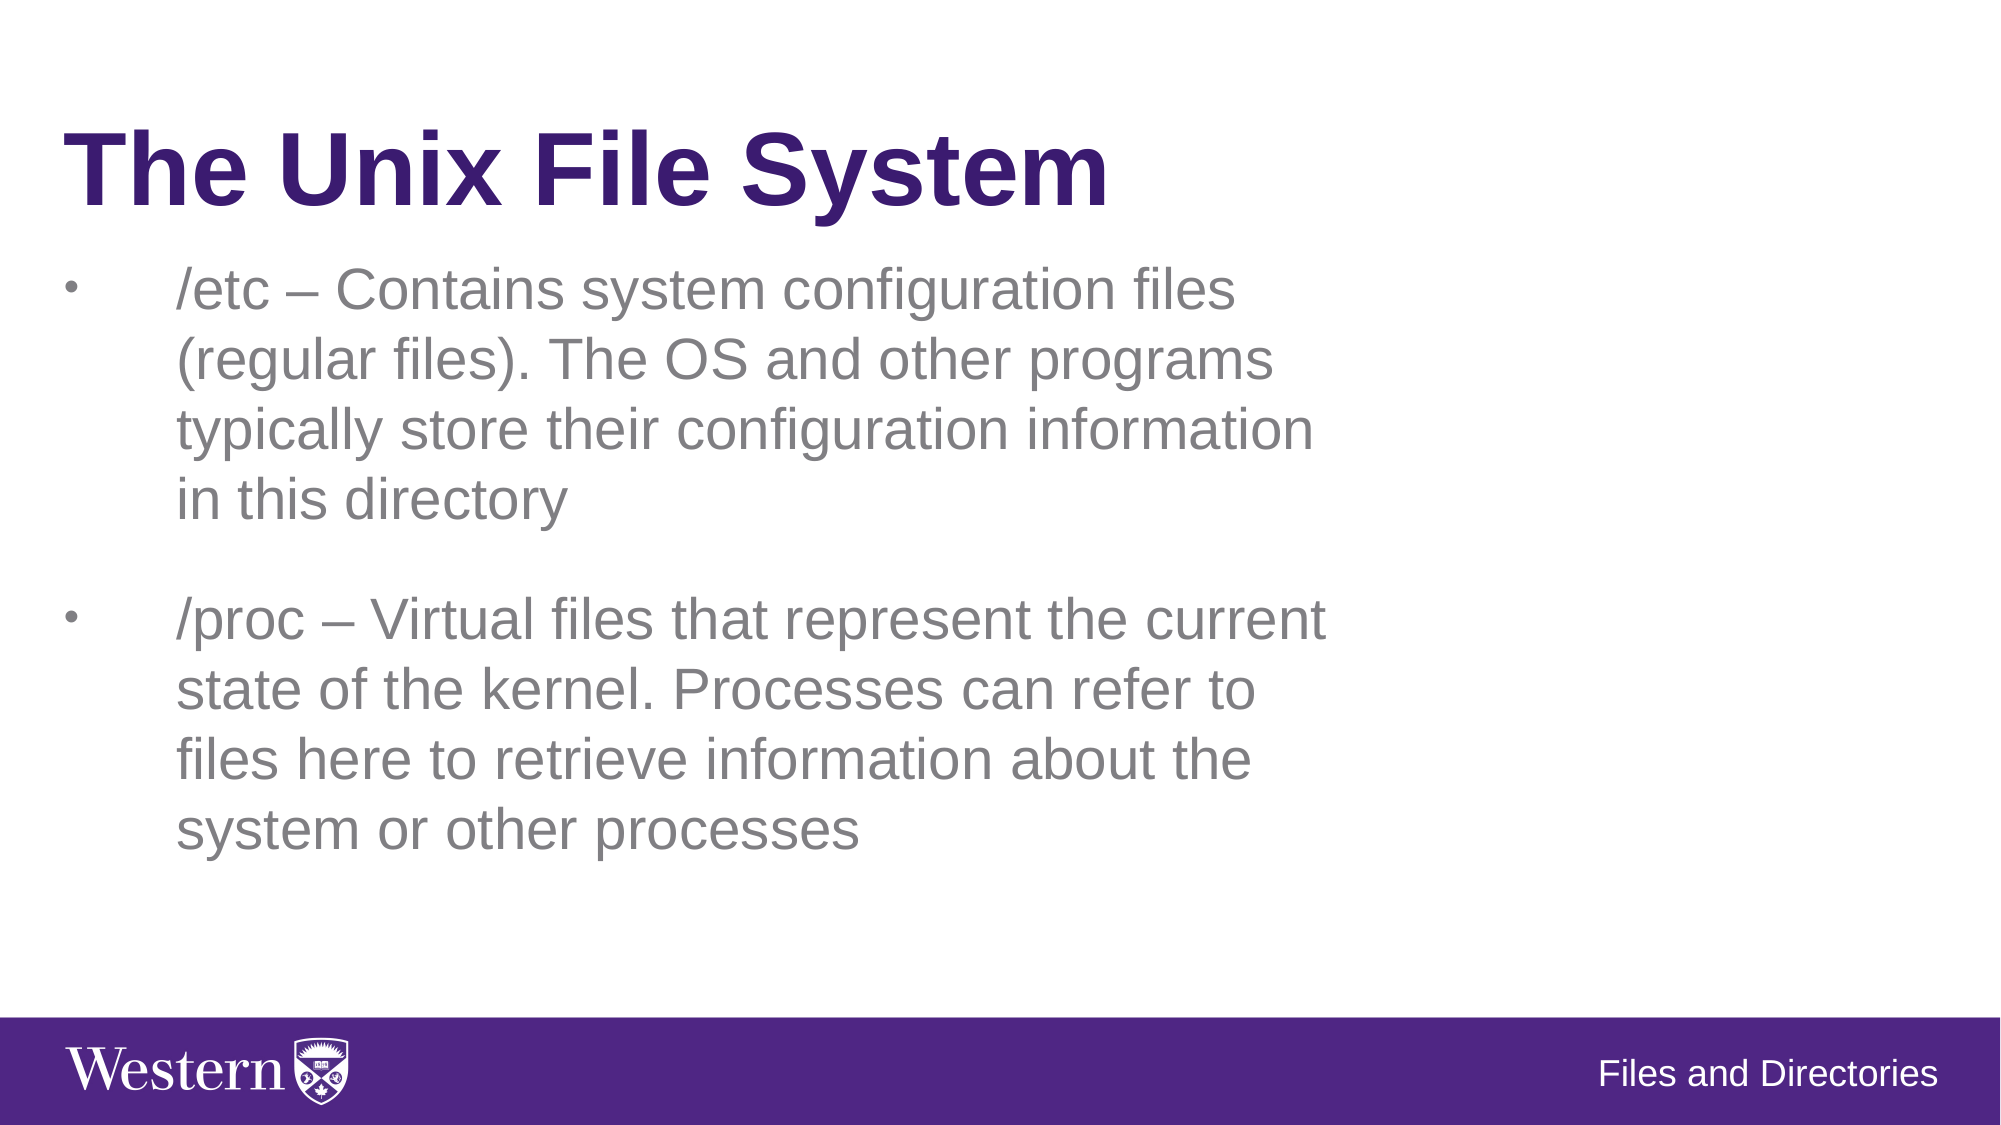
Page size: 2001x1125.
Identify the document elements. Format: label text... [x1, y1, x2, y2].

text_box Files and Directories [1430, 1041, 1954, 1102]
picture [0, 0, 2001, 1125]
text_box The Unix File System /etc – Contains system configuration files (regular files). The OS and other programs typically store their configuration information in this directory /proc – Virtual files that represent the current state of the kernel. Processes can refer to files here to retrieve information about the system or other processes [49, 94, 1363, 869]
